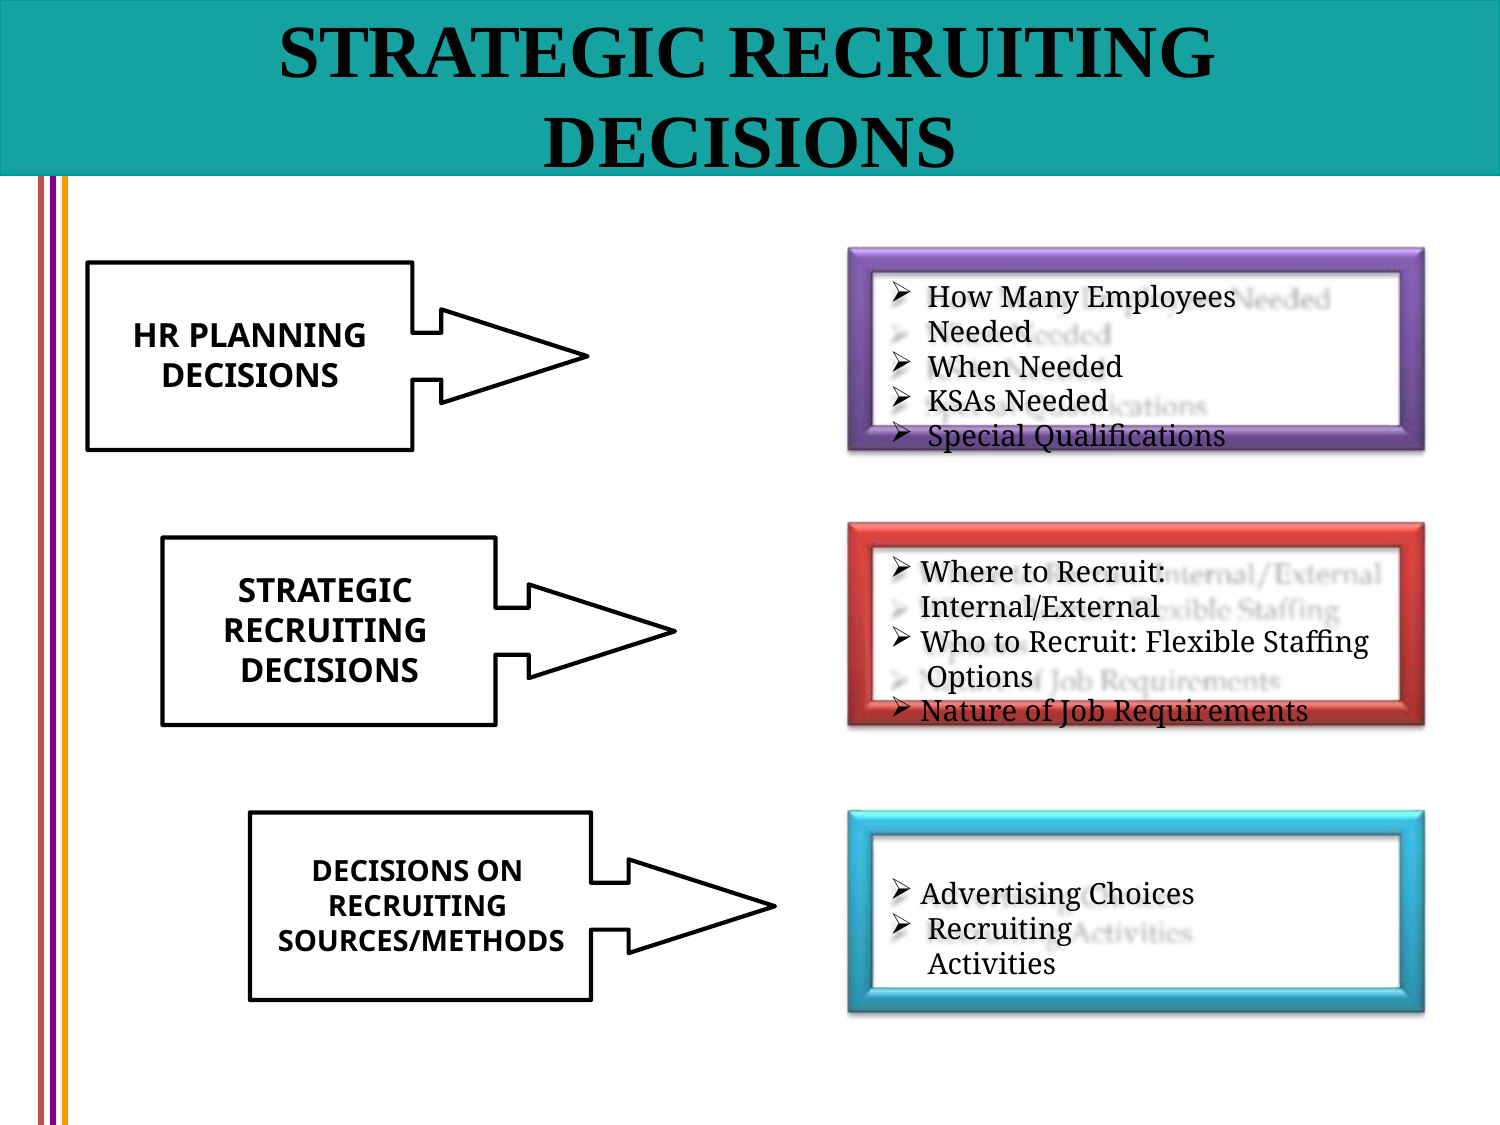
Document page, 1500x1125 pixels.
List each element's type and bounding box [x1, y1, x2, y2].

text_box [0, 0, 1500, 1125]
